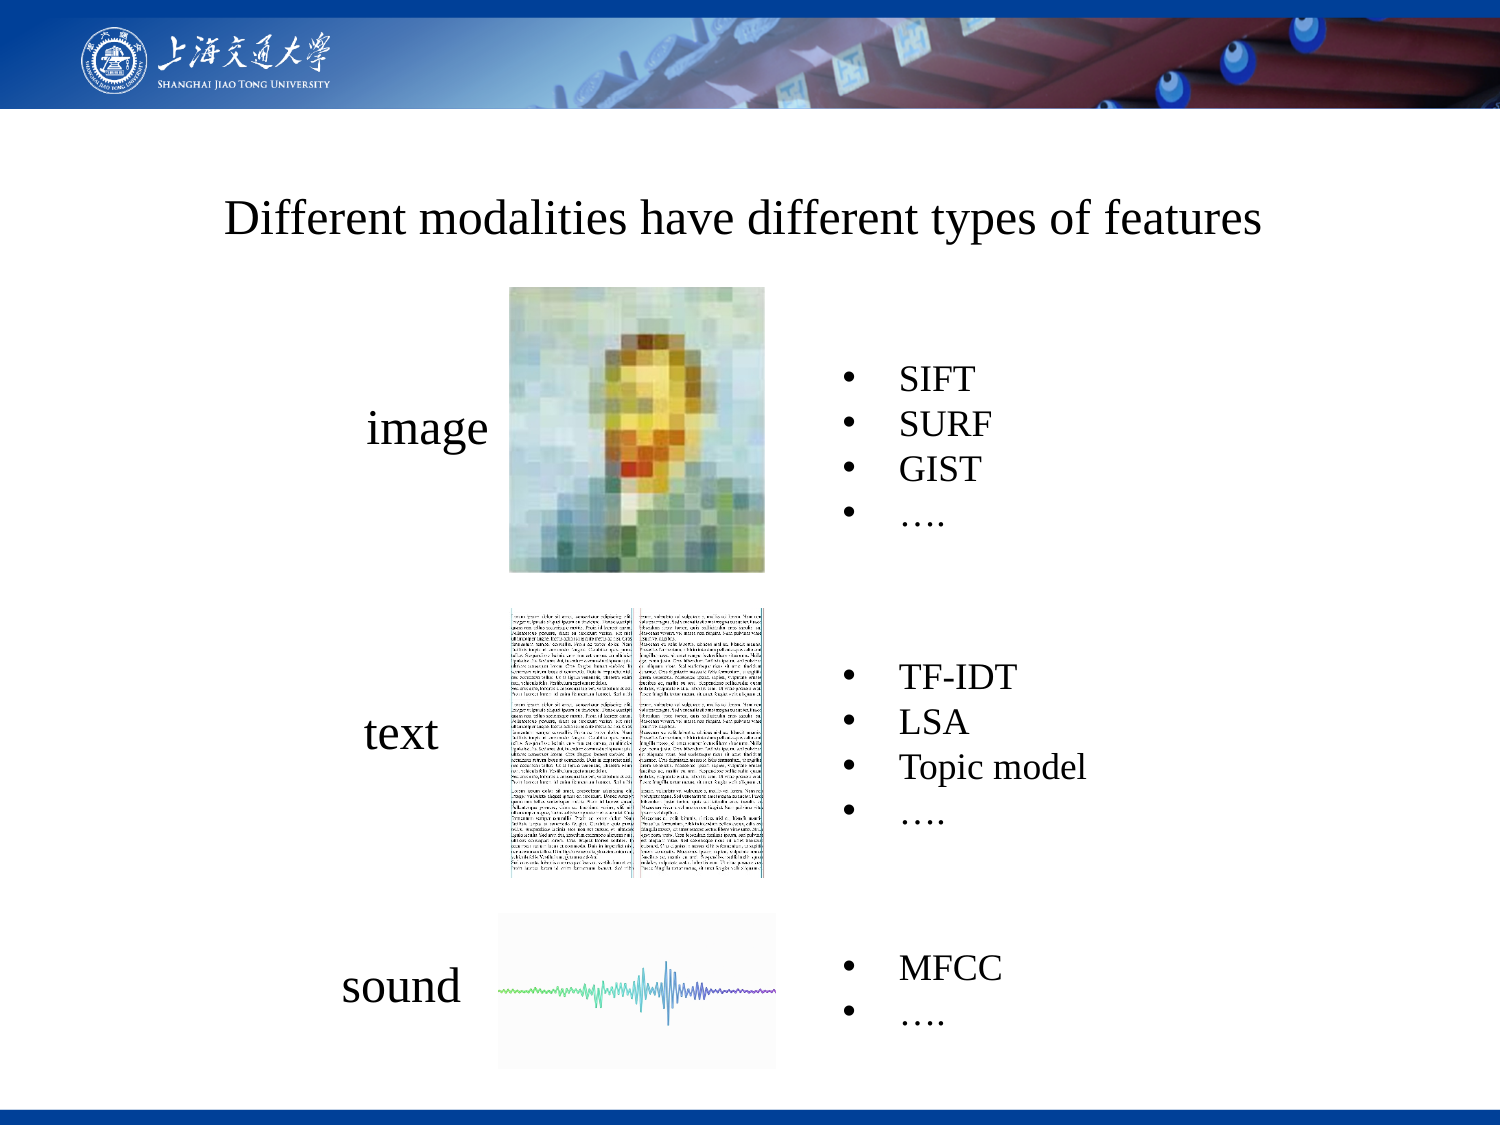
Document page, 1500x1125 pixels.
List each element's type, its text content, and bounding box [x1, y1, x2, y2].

picture [498, 913, 776, 1069]
picture [509, 287, 765, 574]
picture [509, 608, 765, 879]
text_box sound [326, 944, 477, 1020]
text_box TF-IDT LSA Topic model …. [828, 644, 1103, 840]
text_box text [349, 692, 454, 767]
text_box SIFT SURF GIST …. [827, 346, 1008, 542]
picture [0, 18, 1500, 109]
text_box image [351, 387, 504, 462]
text_box MFCC …. [827, 935, 1018, 1040]
text_box Different modalities have different types of features [209, 176, 1291, 252]
